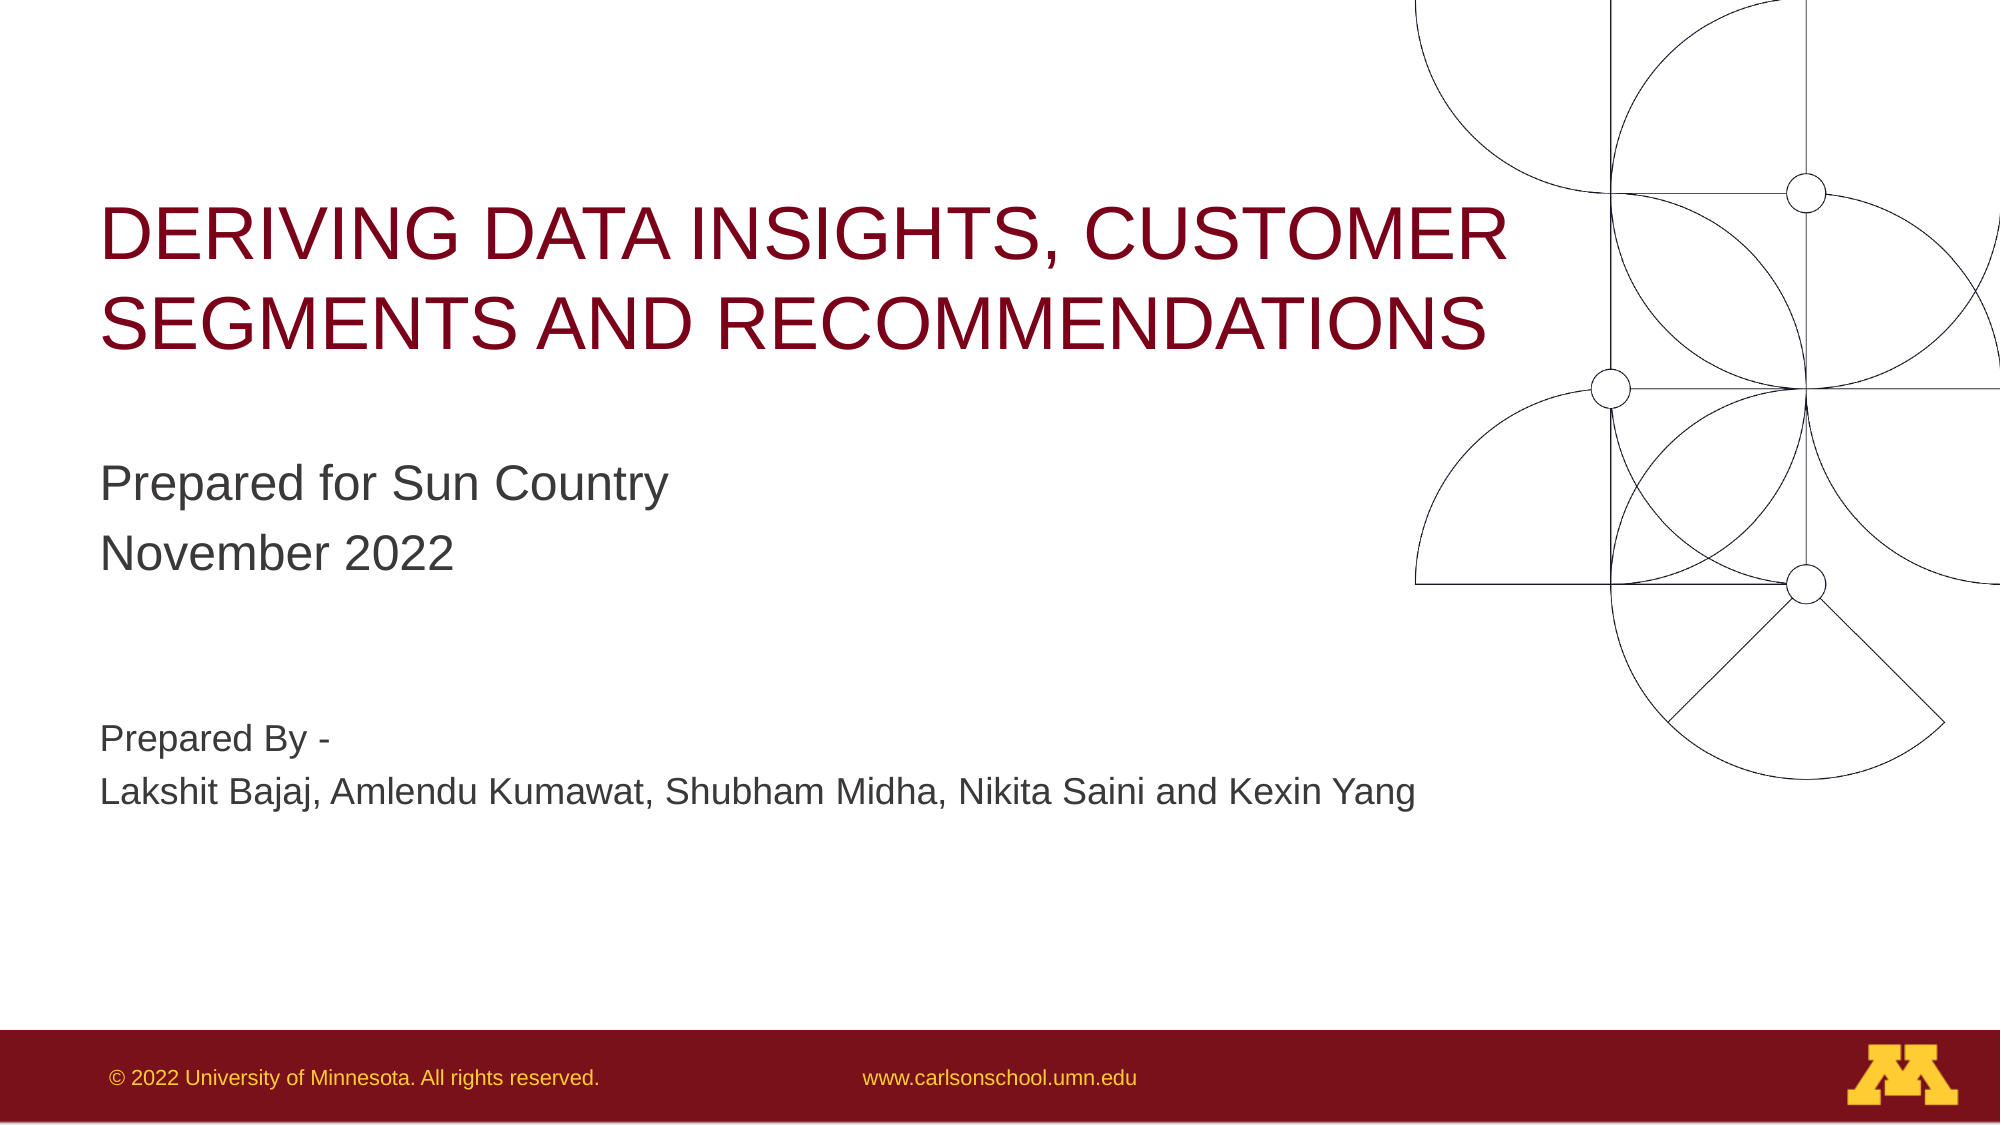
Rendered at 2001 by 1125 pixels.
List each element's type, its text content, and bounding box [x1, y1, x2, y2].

picture [0, 1030, 2000, 1125]
text_box Prepared By - Lakshit Bajaj, Amlendu Kumawat, Shubham Midha, Nikita Saini and Kexin Yang [99, 714, 1848, 790]
text_box Prepared for Sun Country November 2022 [99, 450, 1091, 656]
text_box DERIVING DATA INSIGHTS, CUSTOMER SEGMENTS AND RECOMMENDATIONS [99, 204, 1414, 346]
picture [1414, 0, 2000, 780]
